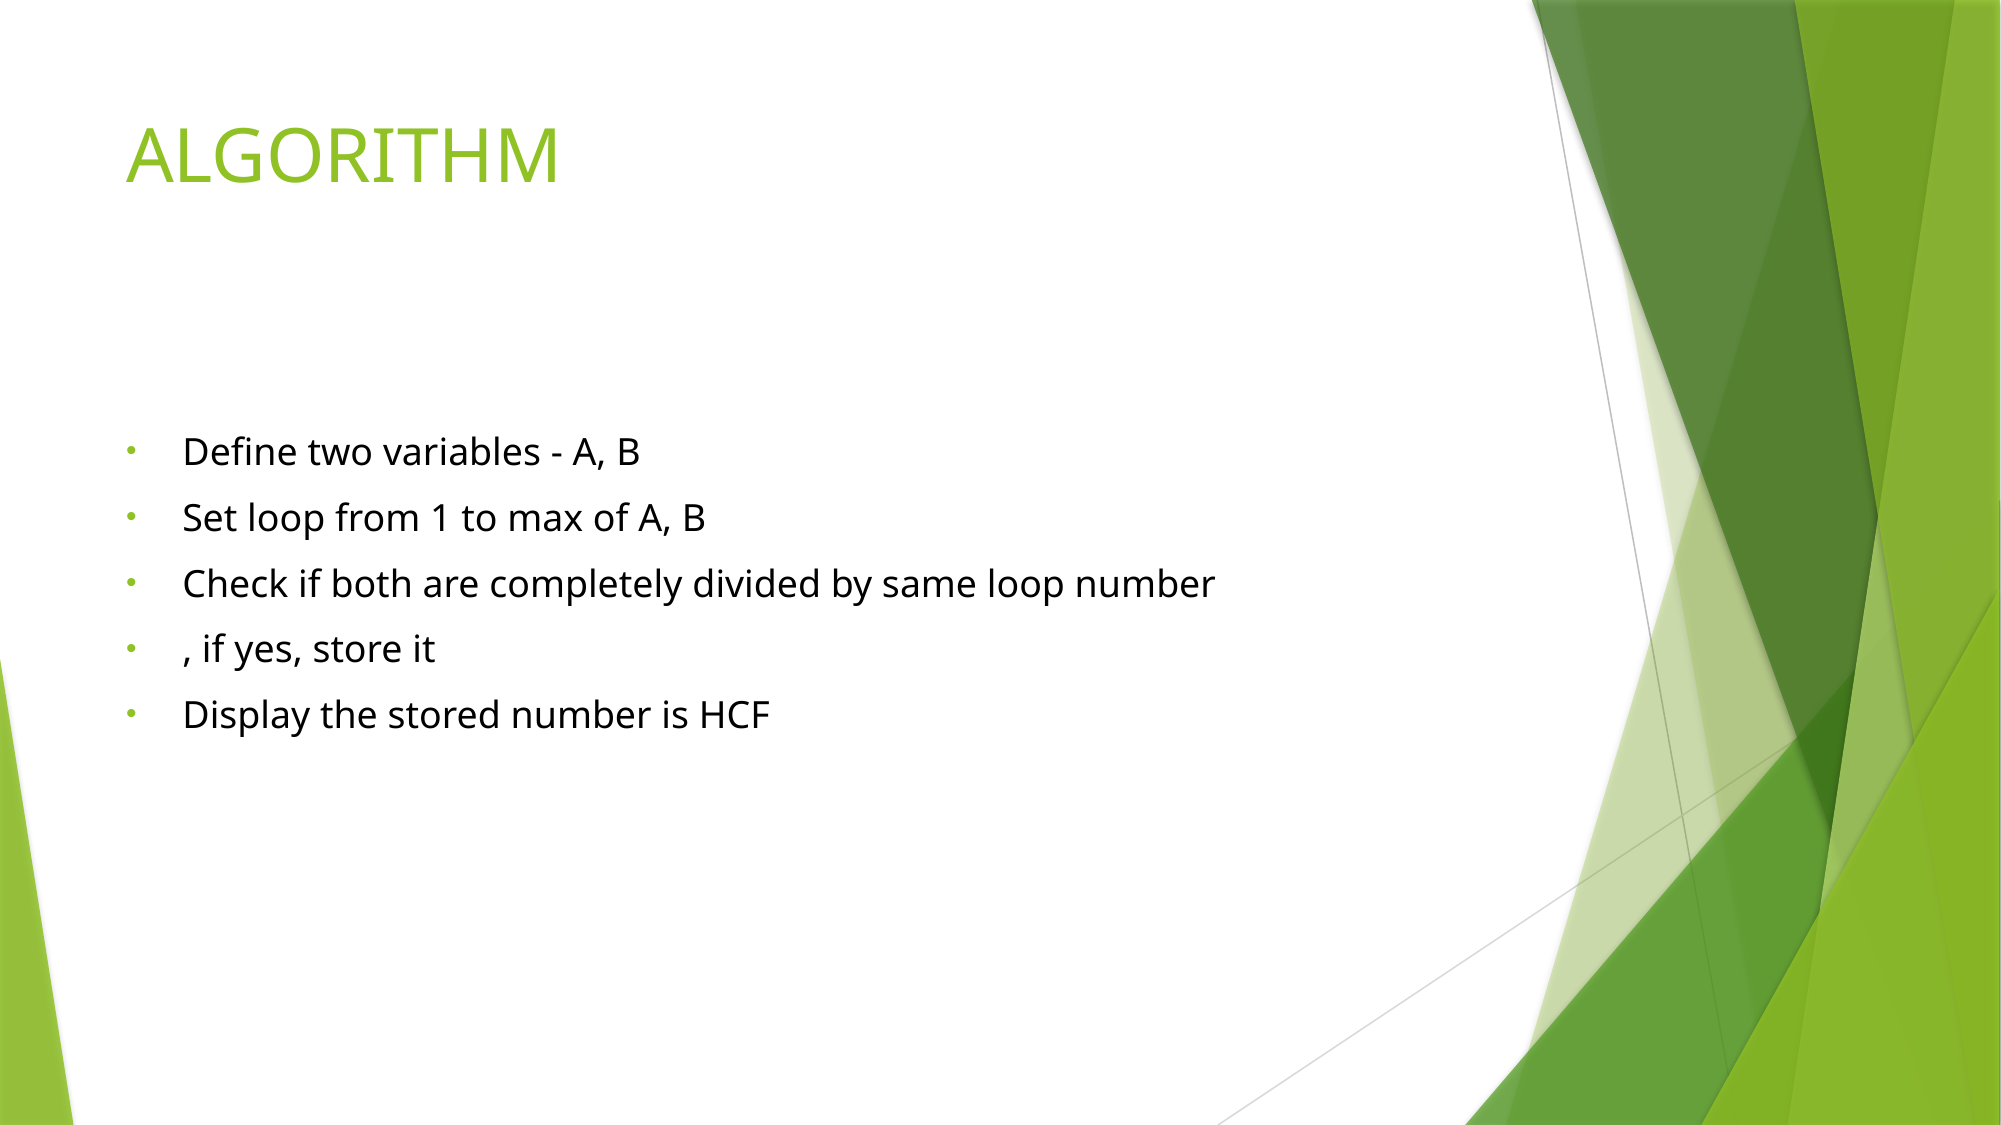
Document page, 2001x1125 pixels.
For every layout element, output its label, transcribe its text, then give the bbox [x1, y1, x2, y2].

list Define two variables - A, B Set loop from 1 to max of A, B Check if both are completely divided by same loop number , if yes, store it Display the stored number is HCF [111, 354, 1522, 992]
title ALGORITHM [111, 99, 1522, 317]
